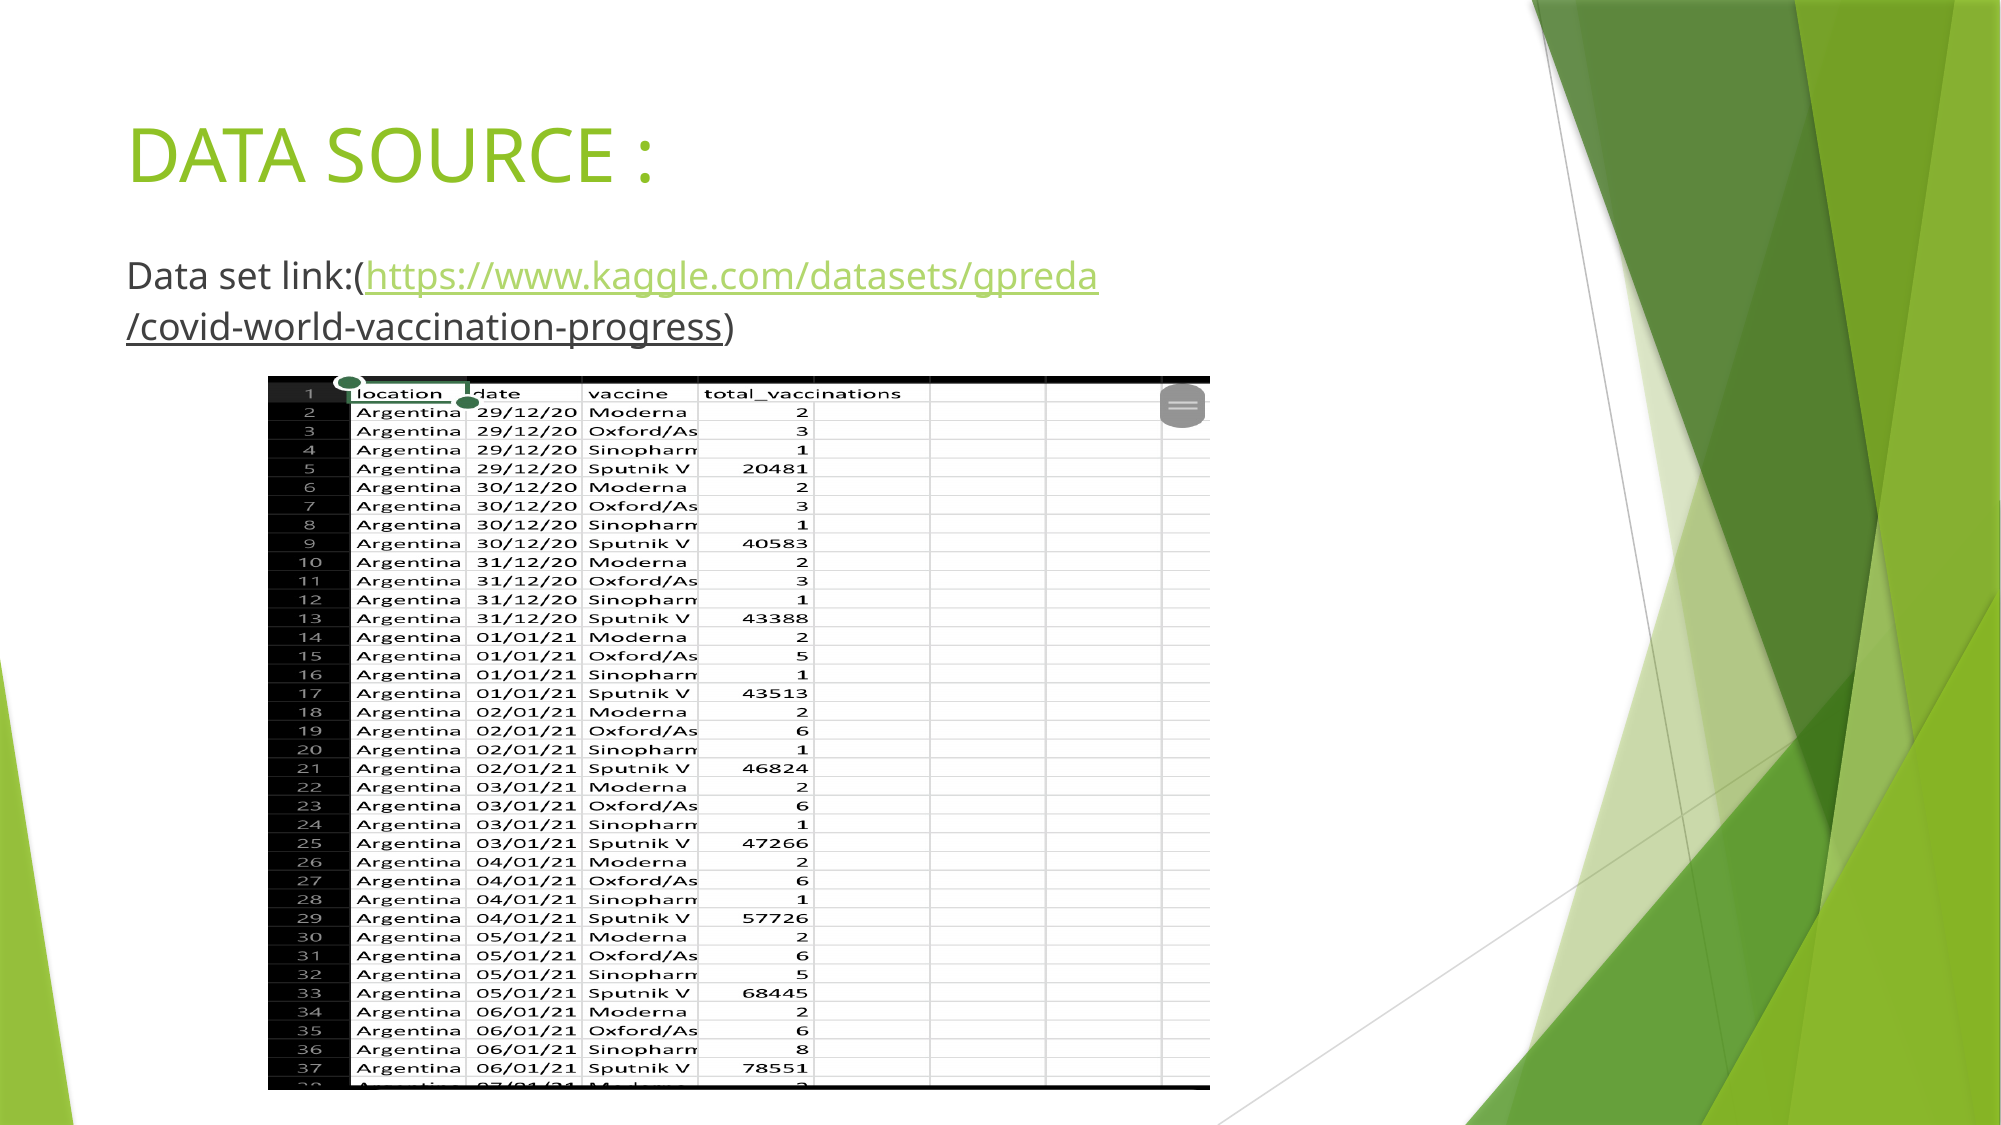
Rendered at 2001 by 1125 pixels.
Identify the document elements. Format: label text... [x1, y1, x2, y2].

picture [268, 375, 1211, 1090]
title DATA SOURCE : [111, 99, 1522, 244]
list Data set link:(https://www.kaggle.com/datasets/gpreda/covid-world-vaccination-progress) [111, 244, 1522, 881]
